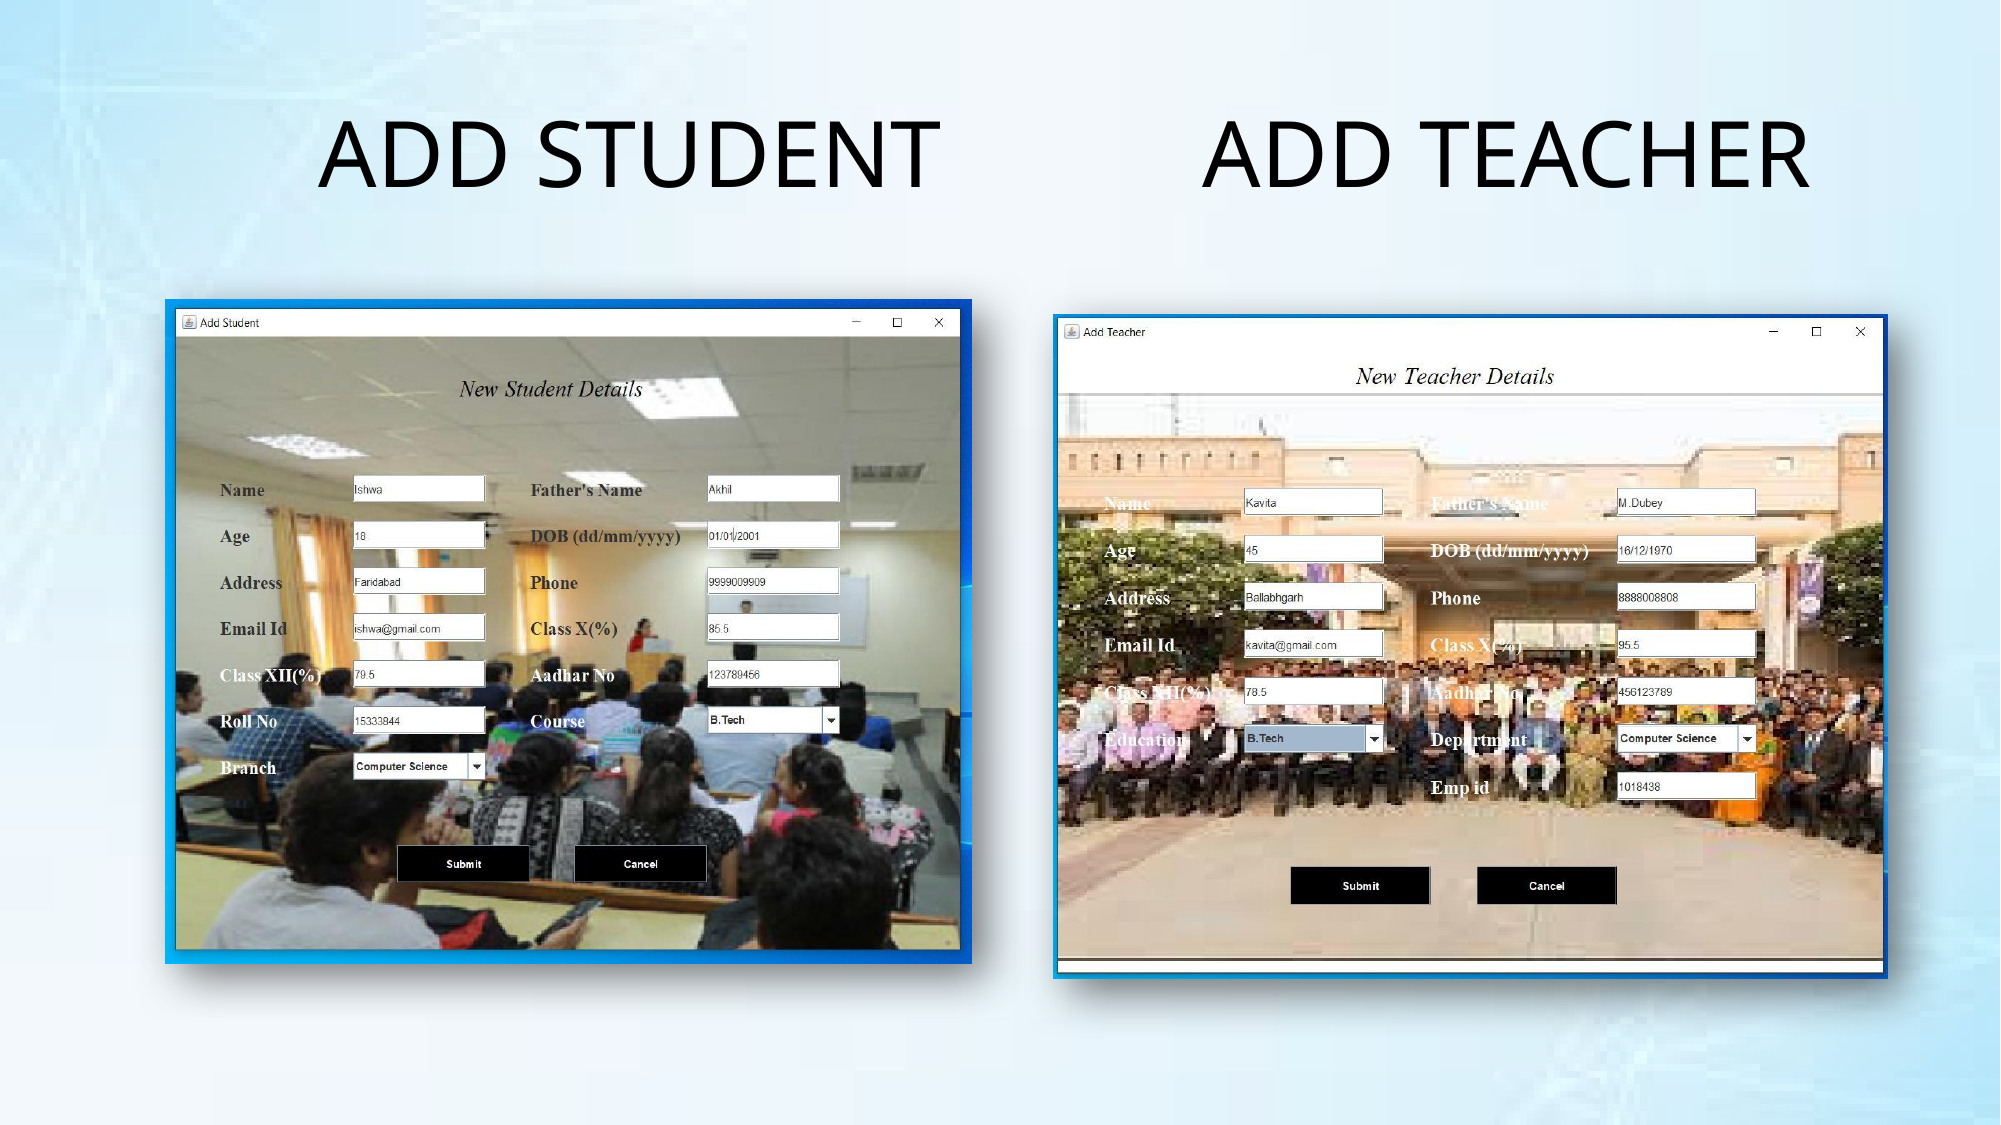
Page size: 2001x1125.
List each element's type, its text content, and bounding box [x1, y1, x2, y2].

picture [1056, 314, 1888, 980]
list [165, 299, 972, 964]
title ADD STUDENT ADD TEACHER [137, 59, 1921, 256]
